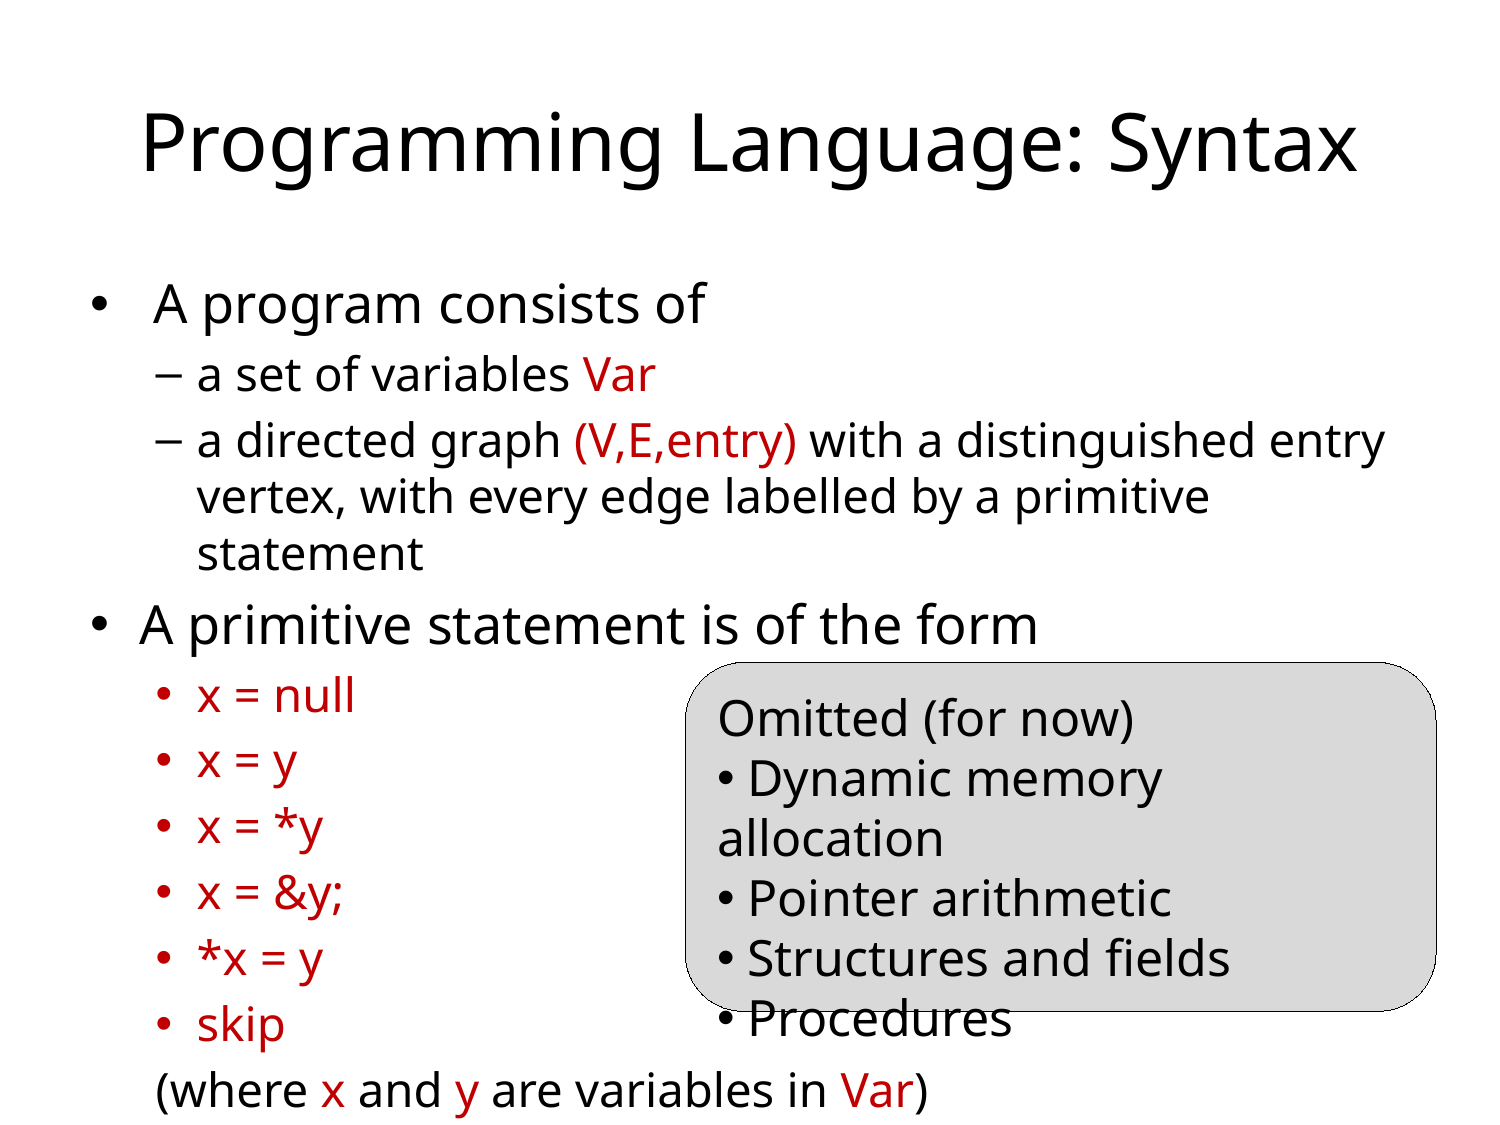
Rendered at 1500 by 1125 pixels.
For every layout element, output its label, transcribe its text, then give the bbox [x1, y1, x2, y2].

list A program consists of a set of variables Var a directed graph (V,E,entry) with a distinguished entry vertex, with every edge labelled by a primitive statement A primitive statement is of the form x = null x = y x = *y x = &y; *x = y skip (where x and y are variables in Var) [75, 262, 1425, 1125]
title Programming Language: Syntax [75, 45, 1425, 233]
text_box Omitted (for now) Dynamic memory allocation Pointer arithmetic Structures and fields Procedures [685, 662, 1437, 1012]
